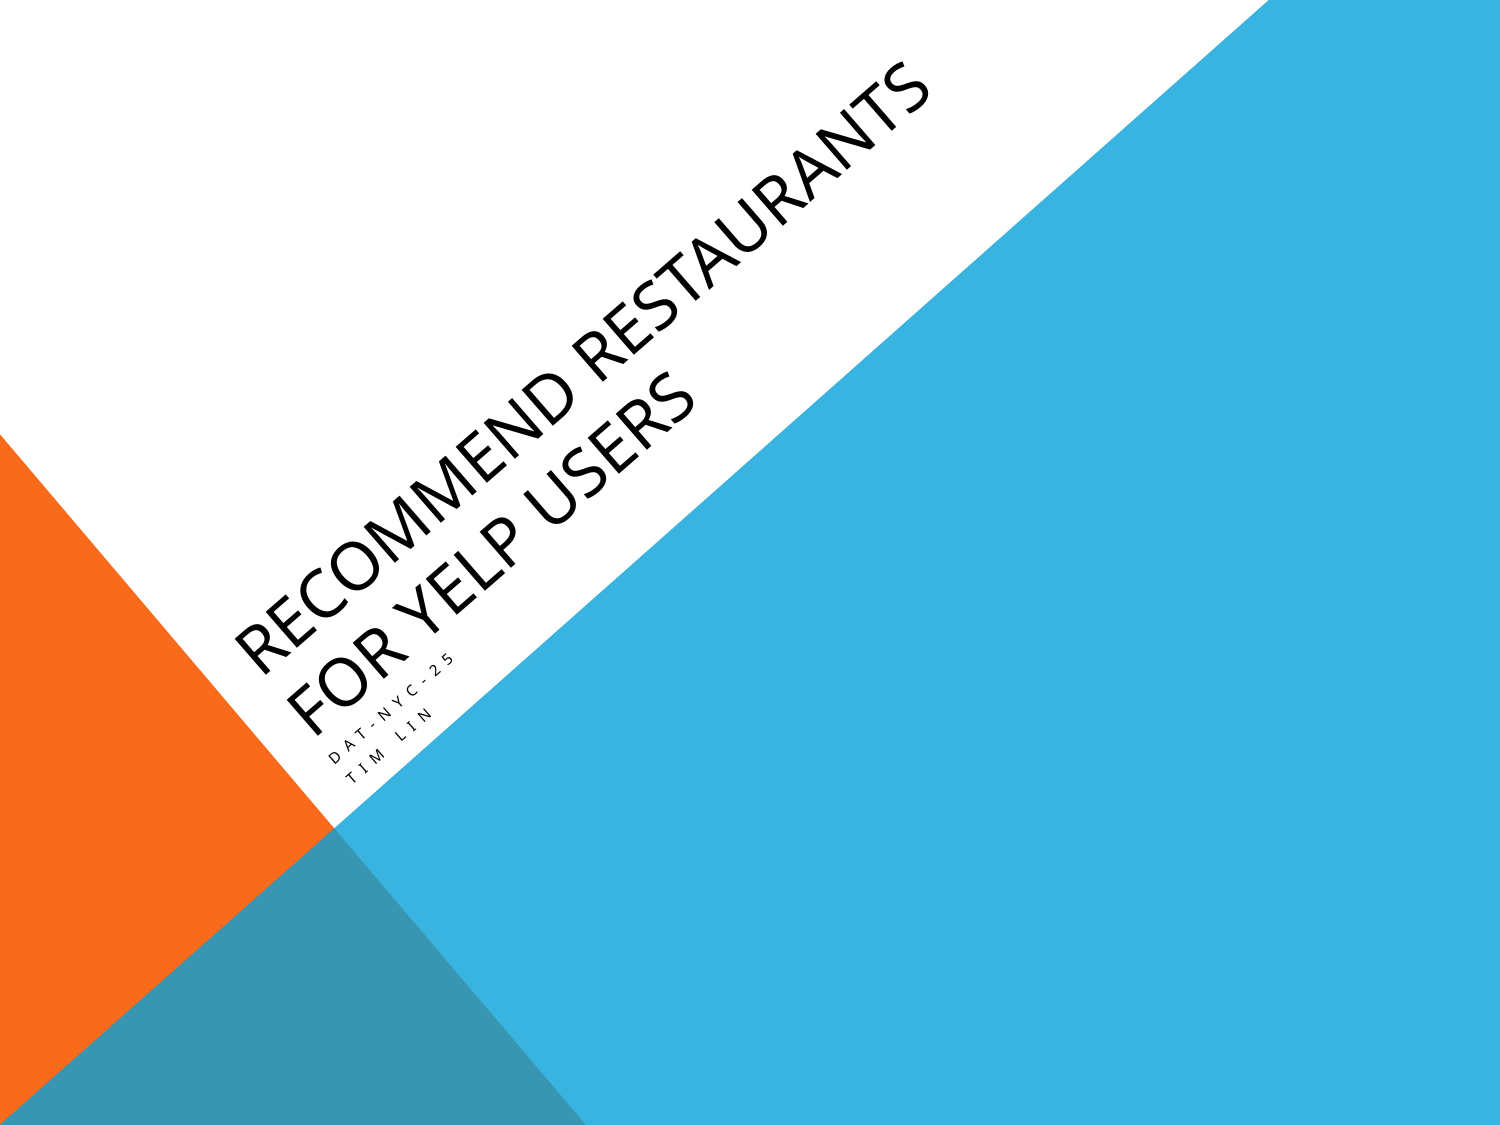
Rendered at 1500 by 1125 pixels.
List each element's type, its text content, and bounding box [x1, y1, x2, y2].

title Recommend Restaurants for Yelp Users [182, 4, 1012, 761]
subtitle DAT-NYC-25 Tim Lin [312, 61, 1154, 804]
